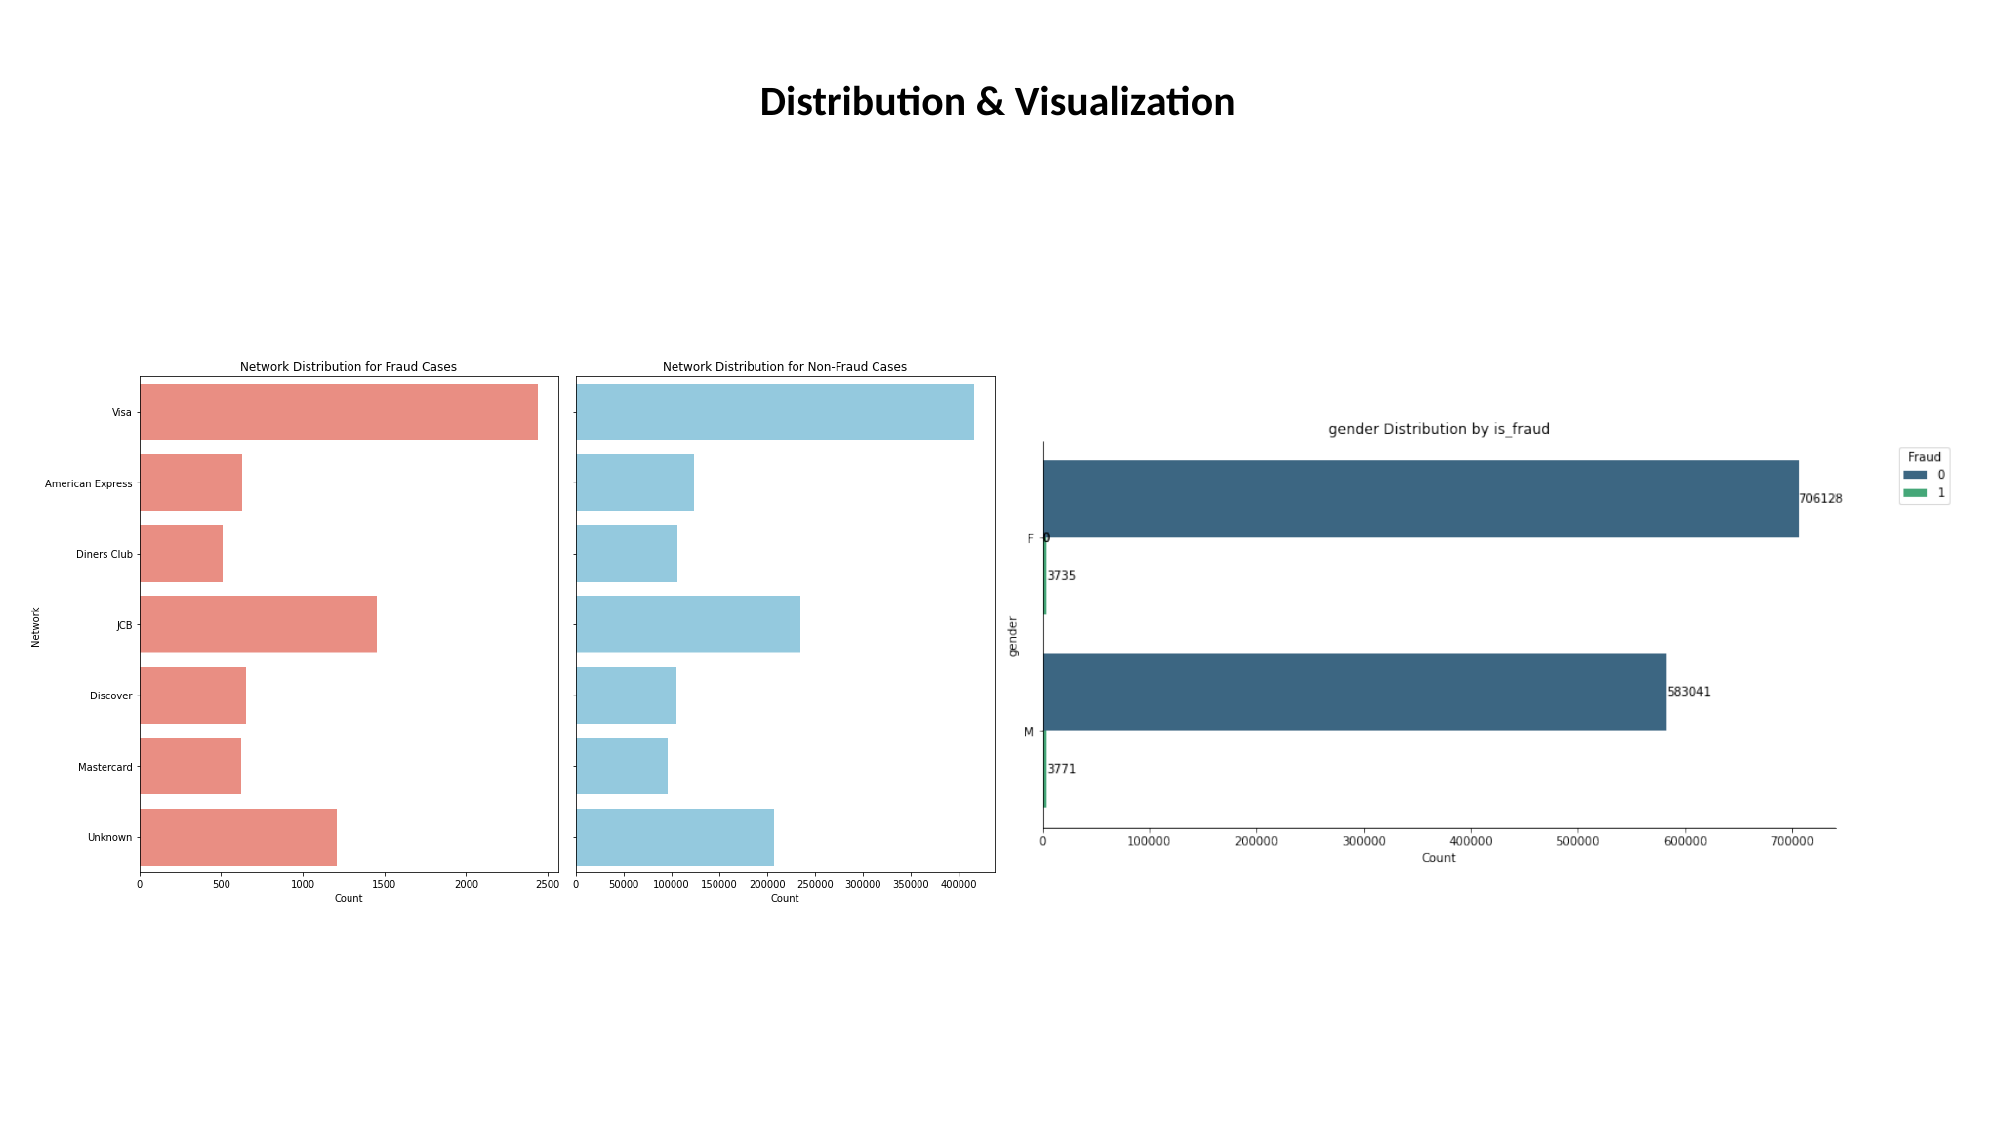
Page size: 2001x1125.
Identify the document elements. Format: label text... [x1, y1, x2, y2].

picture [24, 354, 1959, 909]
text_box Distribution & Visualization [745, 66, 1333, 131]
